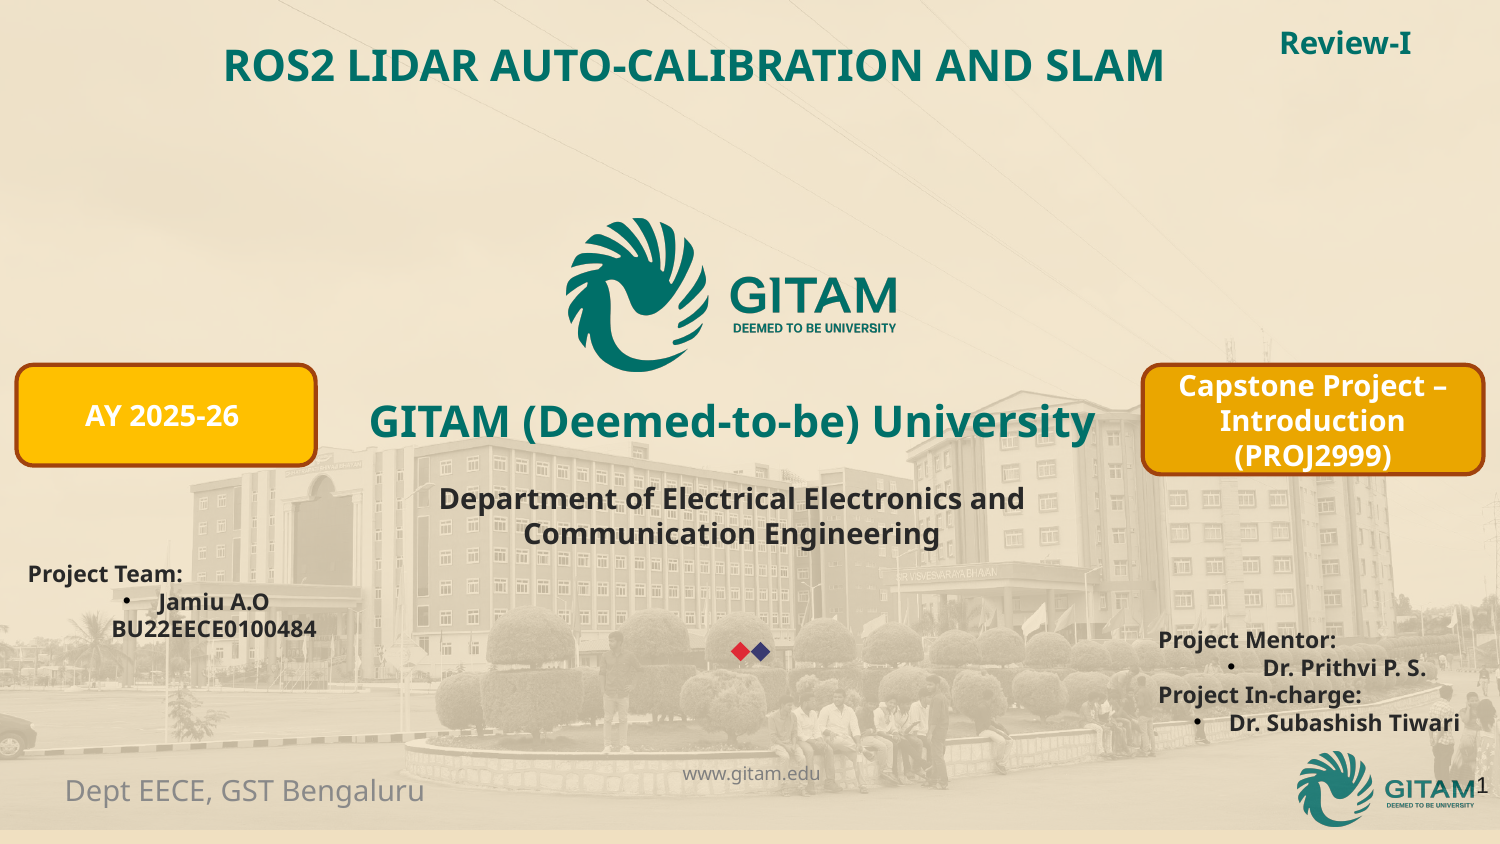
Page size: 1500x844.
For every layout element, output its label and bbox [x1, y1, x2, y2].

text_box [736, 637, 765, 666]
picture [0, 0, 1500, 830]
